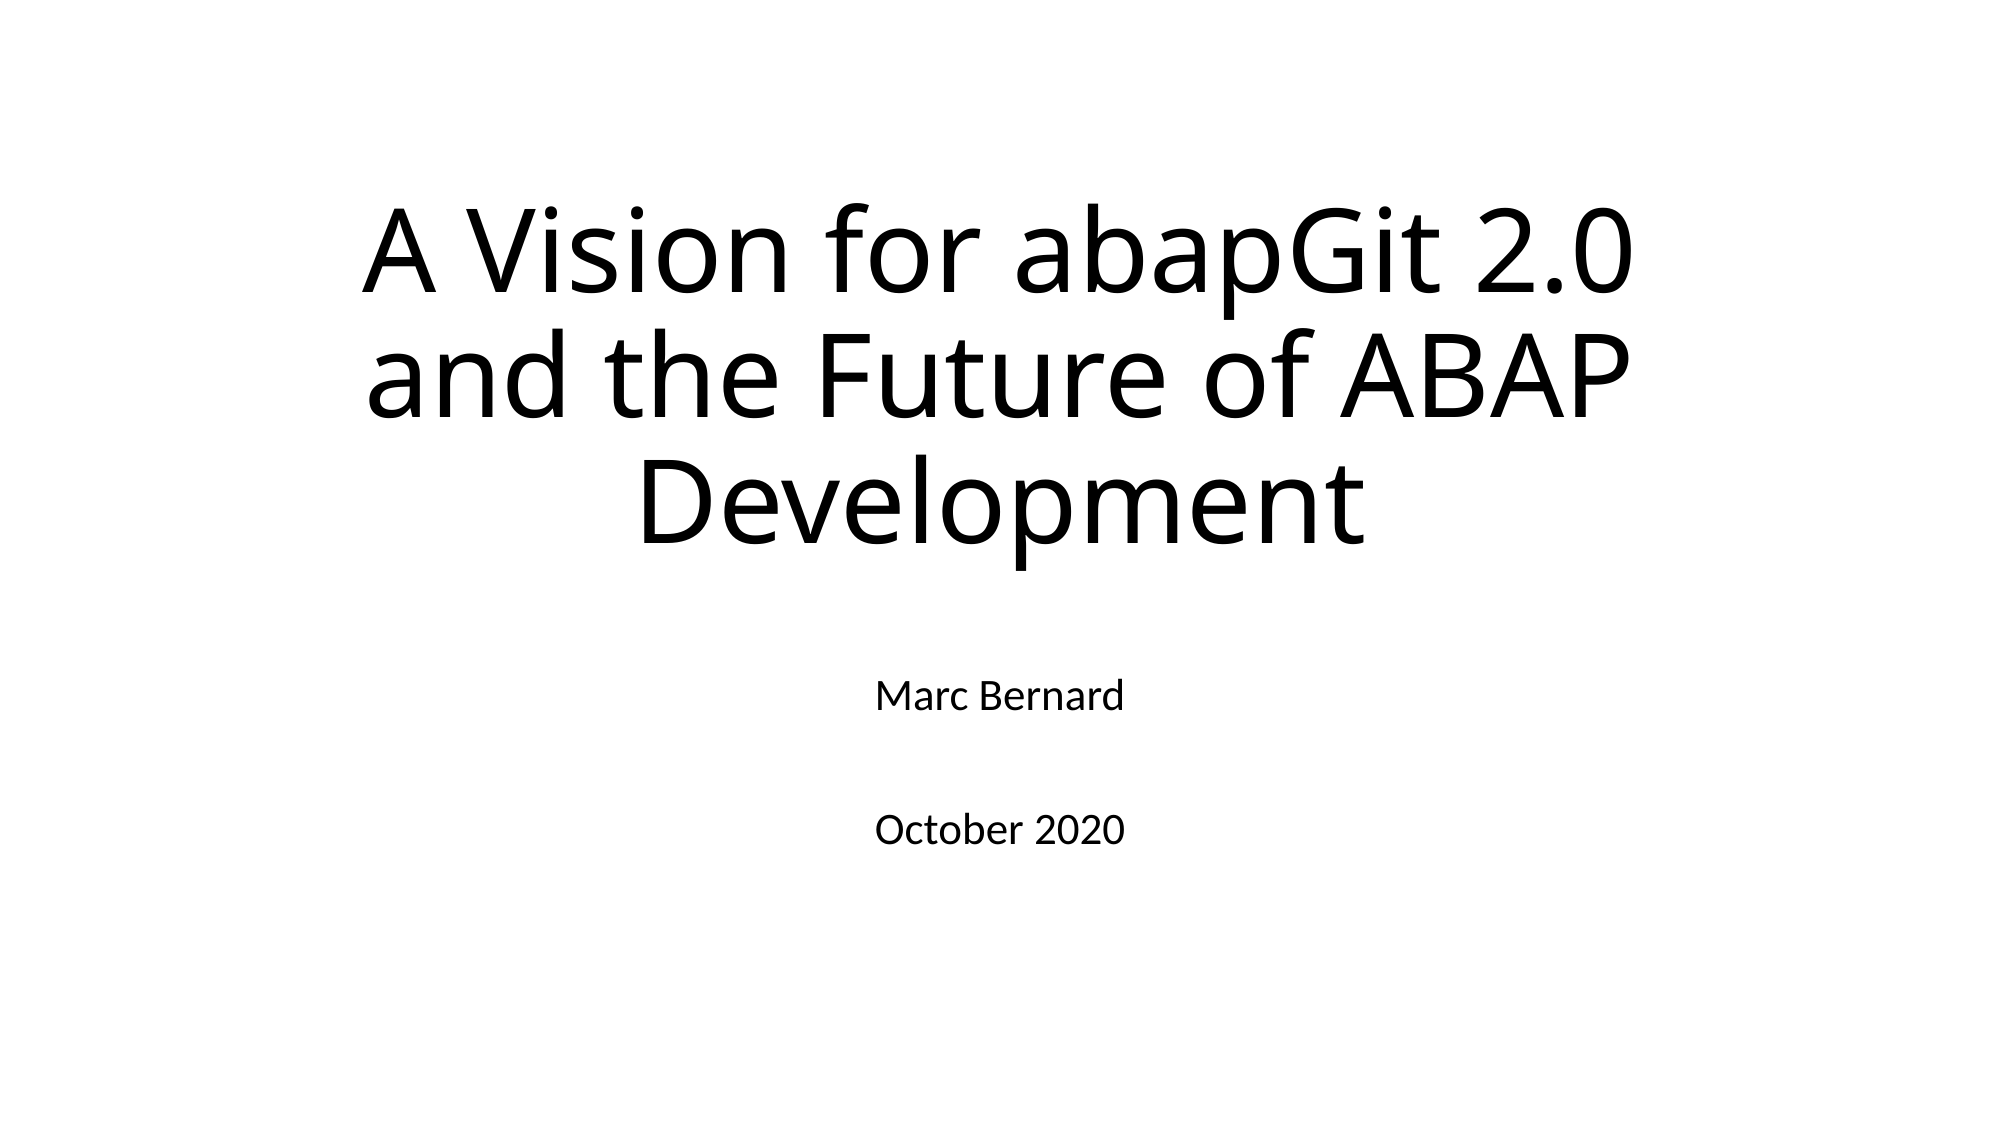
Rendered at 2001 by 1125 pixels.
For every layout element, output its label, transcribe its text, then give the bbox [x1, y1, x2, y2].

title A Vision for abapGit 2.0 and the Future of ABAP Development [249, 184, 1750, 576]
subtitle Marc Bernard October 2020 [249, 590, 1750, 863]
